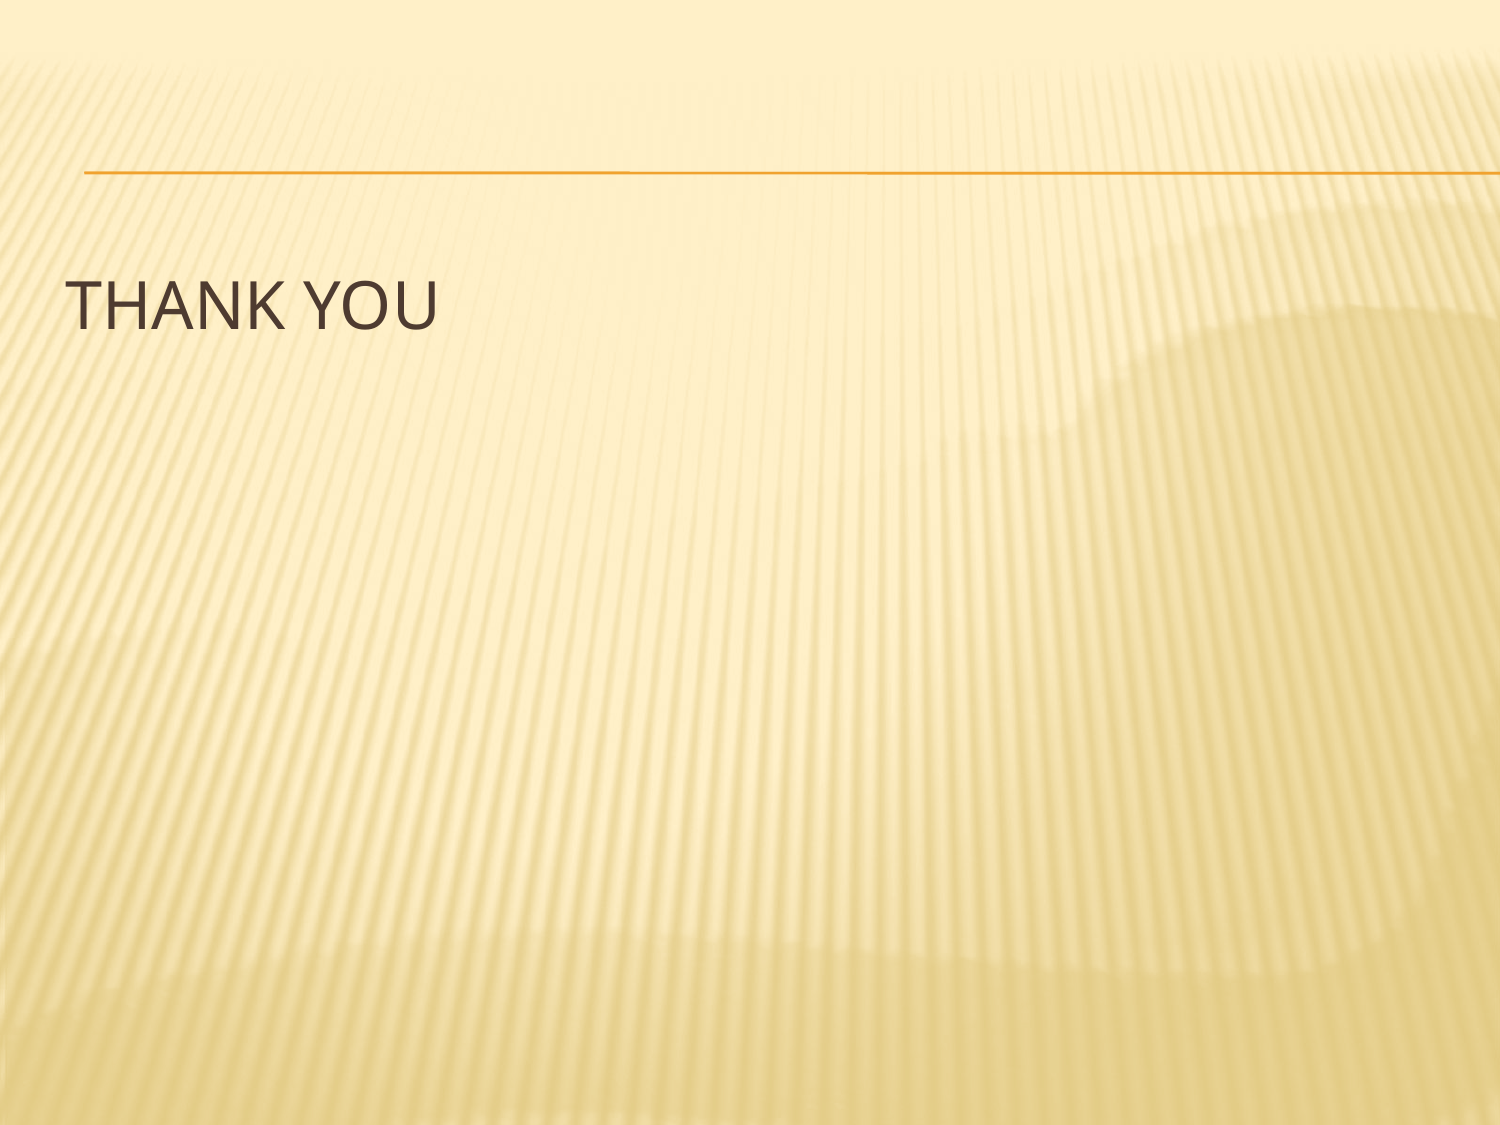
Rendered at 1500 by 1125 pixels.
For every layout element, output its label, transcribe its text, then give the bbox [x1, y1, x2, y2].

list THANK YOU [49, 254, 1476, 998]
